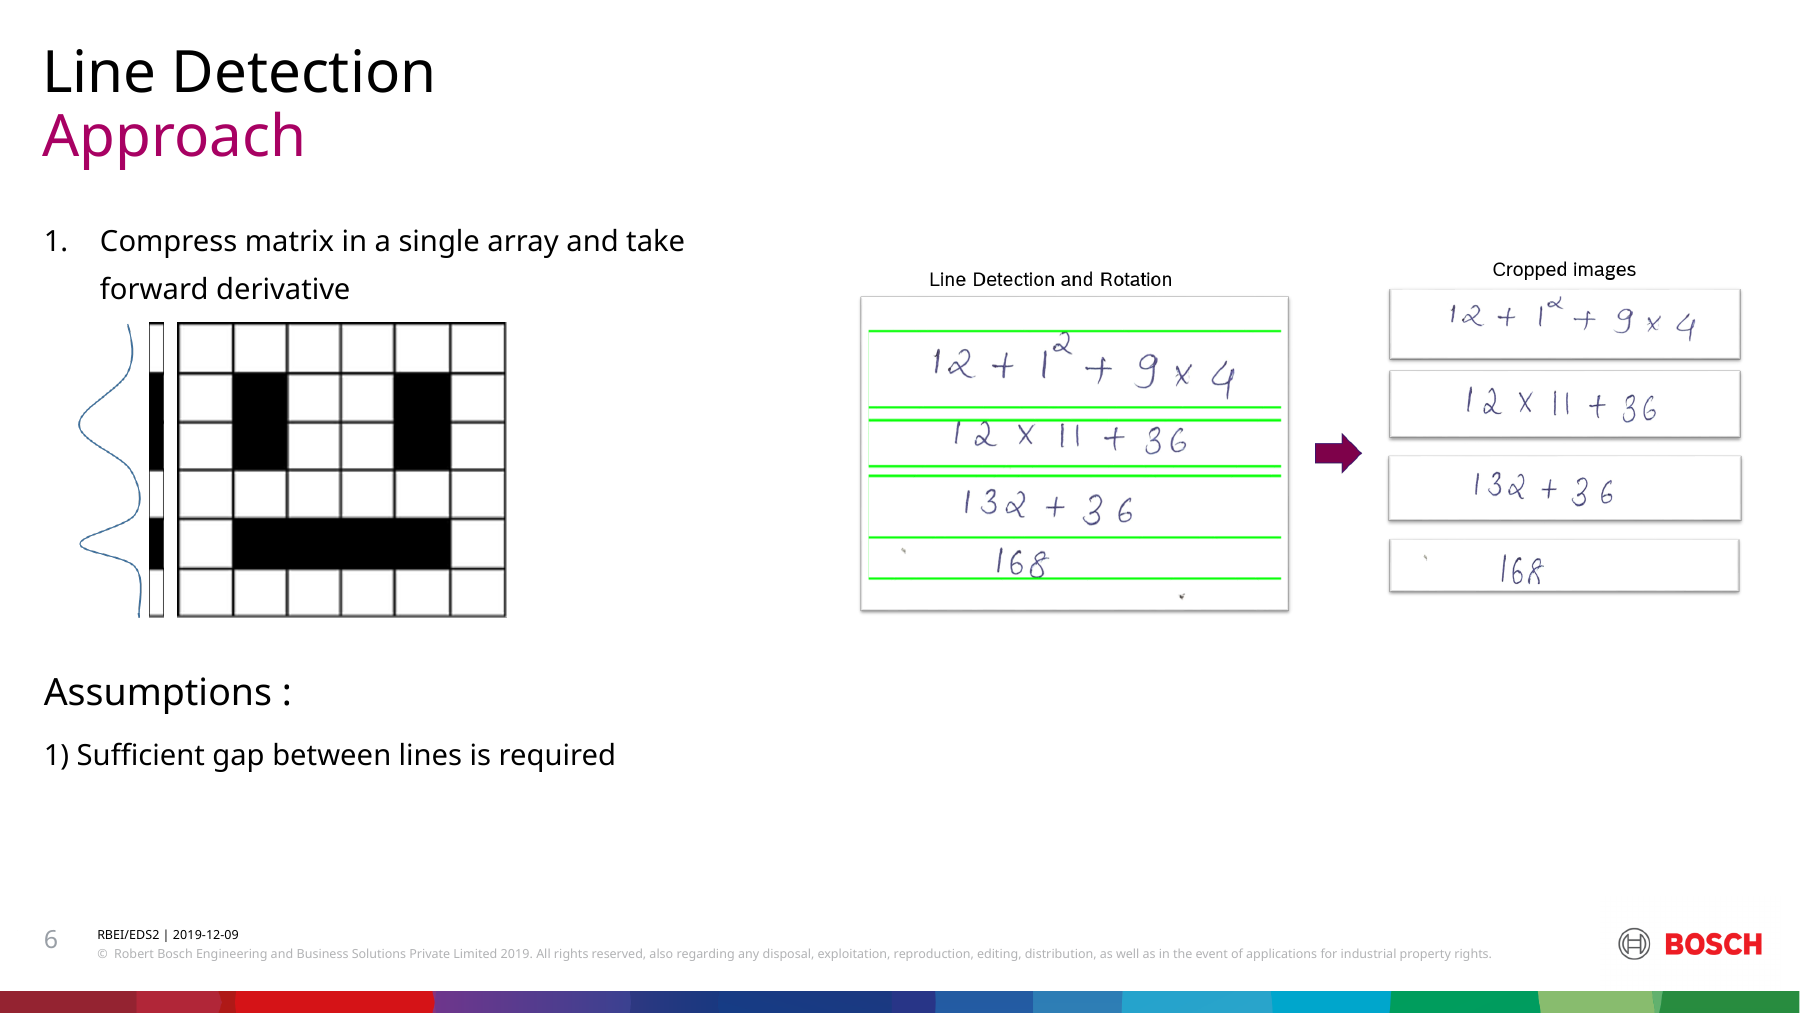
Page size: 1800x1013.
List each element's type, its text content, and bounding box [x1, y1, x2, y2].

list Line Detection [42, 42, 1757, 107]
picture [0, 905, 1272, 1013]
text_box Compress matrix in a single array and take forward derivative Assumptions : 1) Sufficient gap between lines is required [43, 209, 900, 606]
picture [855, 250, 1747, 618]
title Approach [42, 107, 1757, 171]
picture [1390, 896, 1800, 1013]
slide_number 6 [43, 923, 92, 991]
picture [77, 322, 507, 618]
